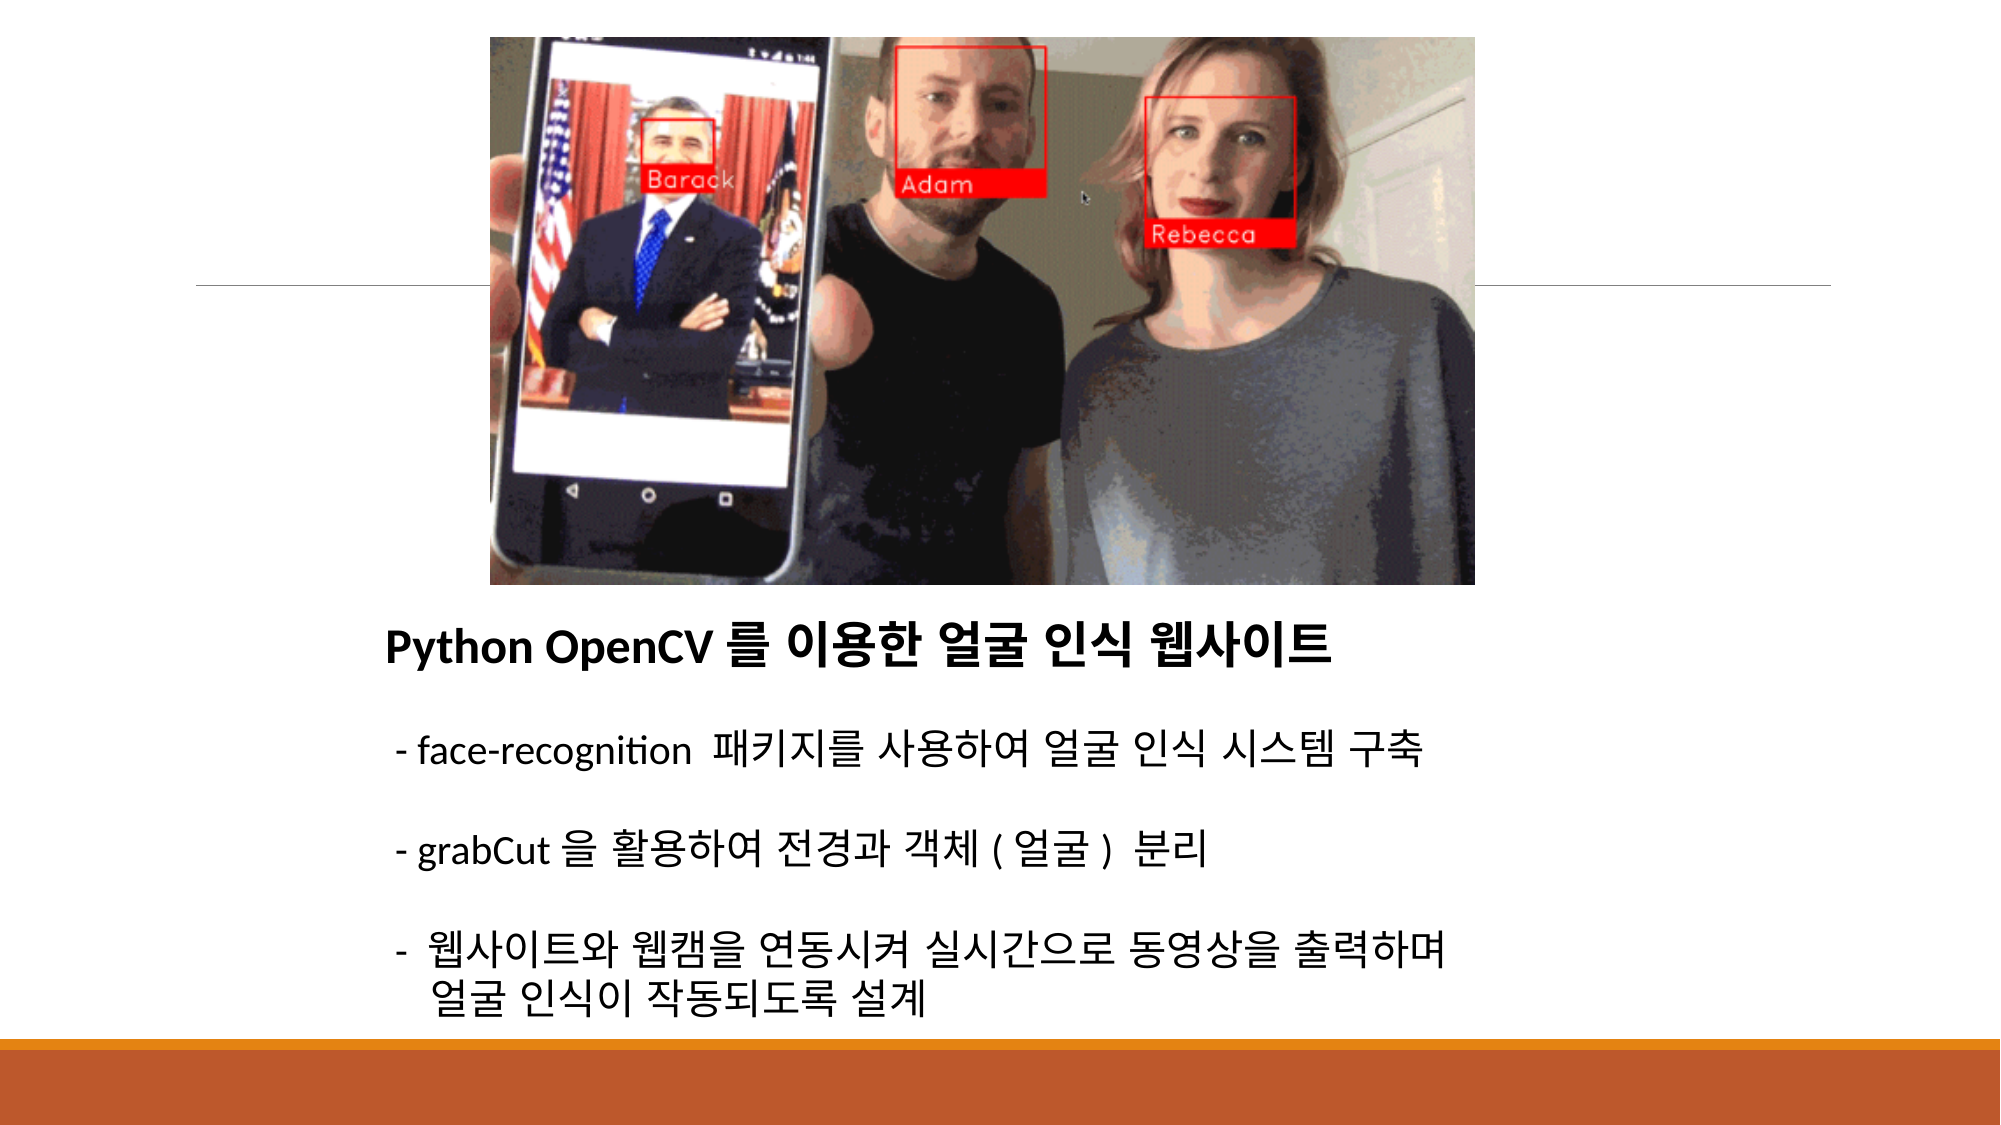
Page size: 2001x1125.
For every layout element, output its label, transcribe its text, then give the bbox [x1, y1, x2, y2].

picture [490, 37, 1475, 586]
text_box Python OpenCV를 이용한 얼굴 인식 웹사이트 - face-recognition 패키지를 사용하여 얼굴 인식 시스템 구축 - grabCut을 활용하여 전경과 객체(얼굴) 분리 - 웹사이트와 웹캠을 연동시켜 실시간으로 동영상을 출력하며 얼굴 인식이 작동되도록 설계 [370, 605, 1595, 1081]
